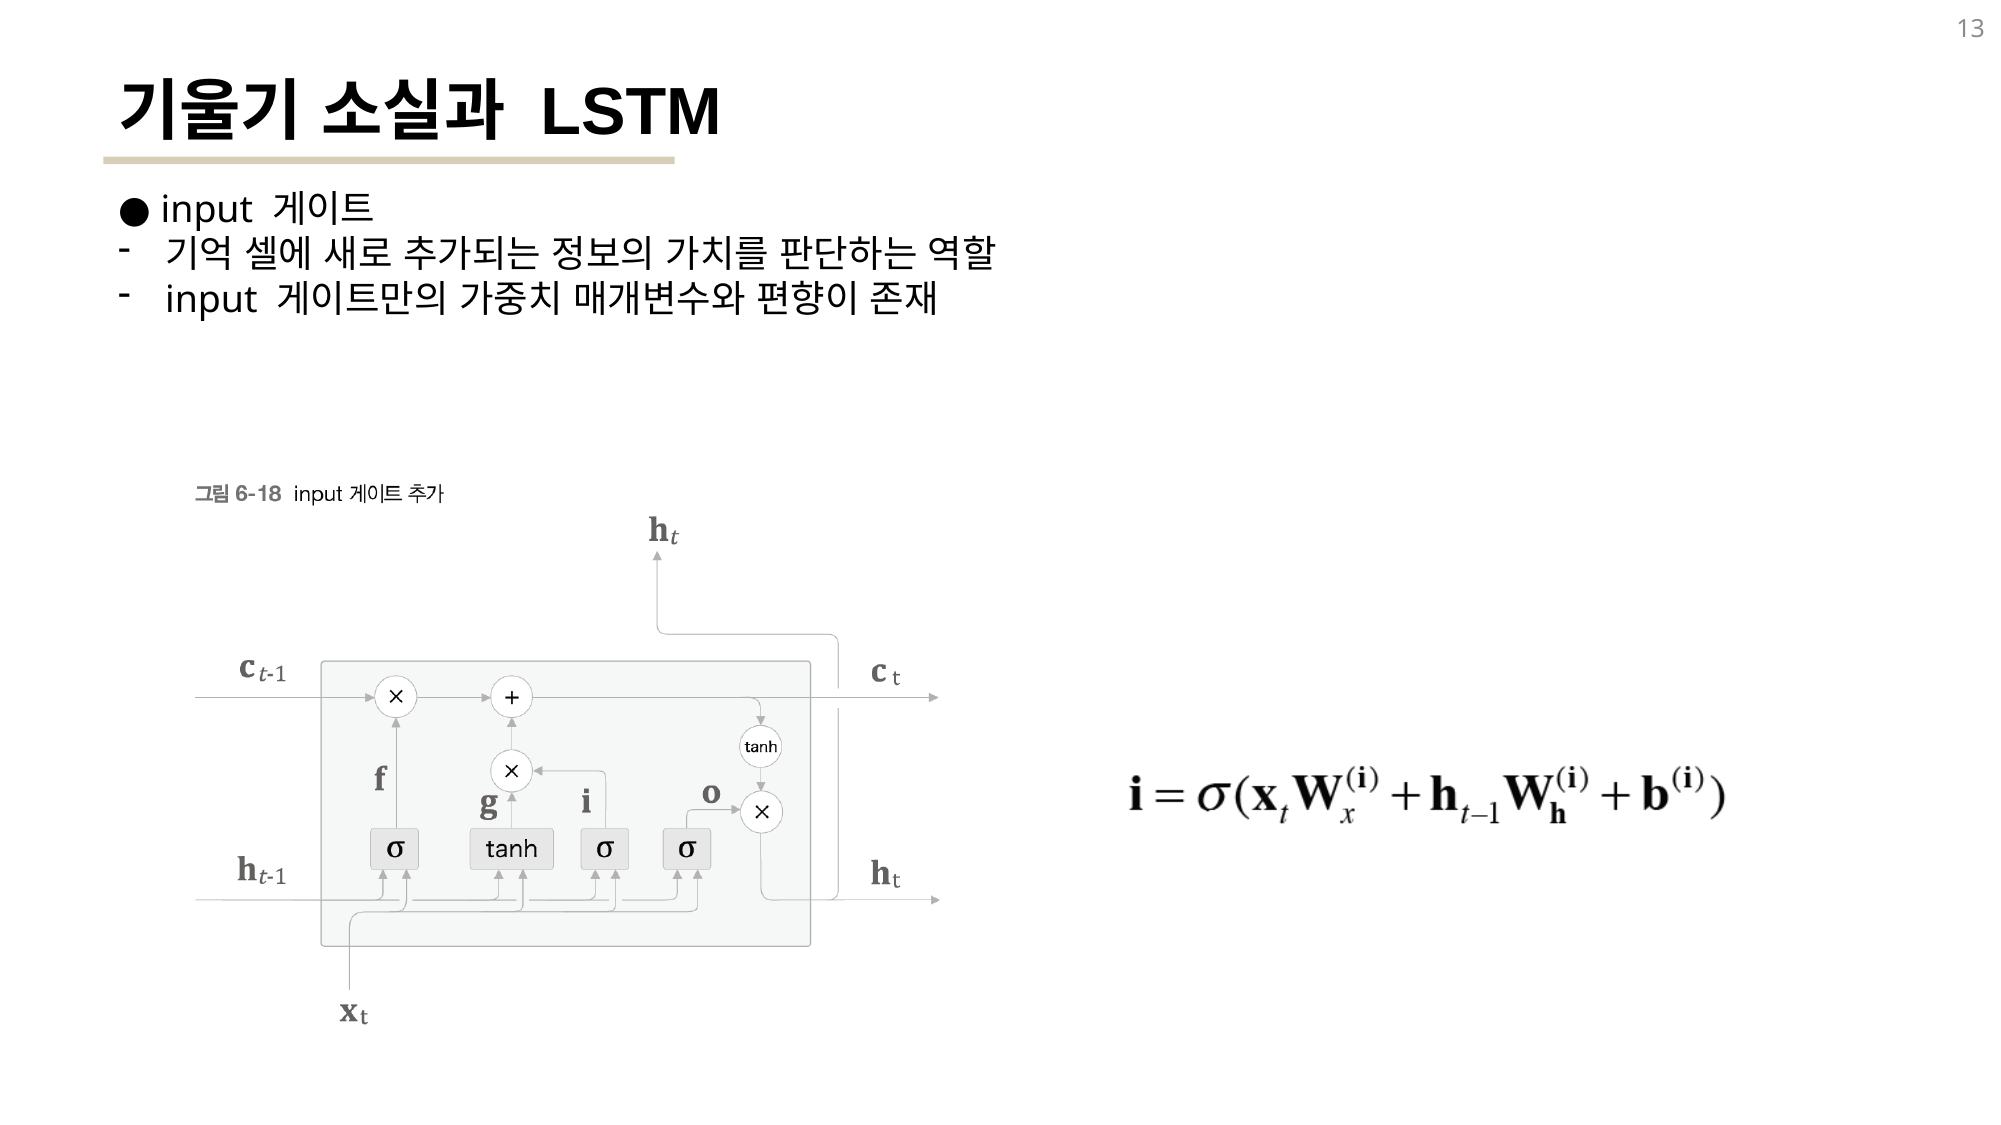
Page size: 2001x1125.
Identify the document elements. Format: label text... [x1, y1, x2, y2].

text_box ● input 게이트 기억 셀에 새로 추가되는 정보의 가치를 판단하는 역할 input 게이트만의 가중치 매개변수와 편향이 존재 [103, 177, 1883, 328]
text_box [102, 156, 676, 165]
picture [186, 478, 944, 1032]
picture [1116, 753, 1736, 838]
slide_number 13 [1550, 0, 2000, 60]
text_box 기울기 소실과 LSTM [103, 60, 1016, 156]
